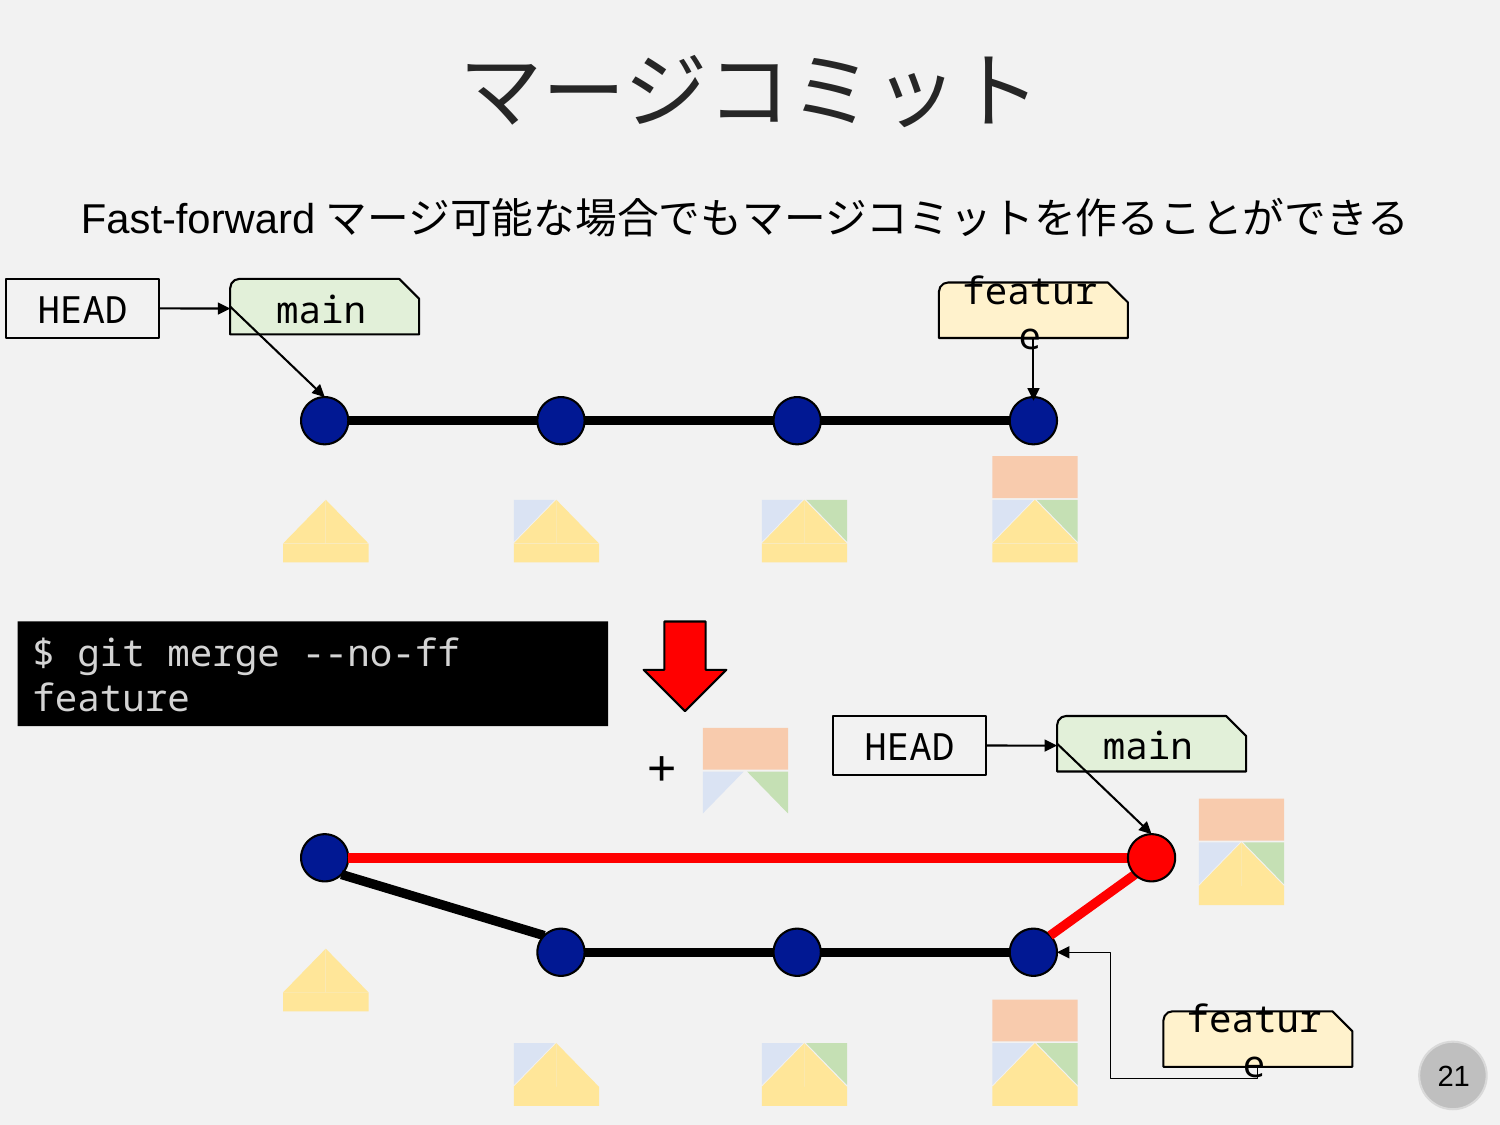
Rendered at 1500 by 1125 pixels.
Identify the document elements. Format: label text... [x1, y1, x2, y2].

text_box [513, 1043, 600, 1106]
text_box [761, 1043, 848, 1106]
text_box [1008, 396, 1059, 446]
text_box Fast-forwardマージ可能な場合でもマージコミットを作ることができる [66, 184, 1424, 250]
text_box HEAD [832, 715, 987, 776]
text_box [1008, 927, 1058, 977]
text_box main [229, 277, 421, 336]
text_box [536, 396, 586, 446]
text_box [1126, 833, 1177, 883]
text_box [300, 833, 349, 883]
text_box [761, 499, 848, 563]
text_box [642, 620, 728, 712]
text_box [536, 927, 586, 977]
list マージコミット [0, 31, 1500, 155]
text_box + [632, 727, 692, 803]
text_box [1050, 874, 1135, 936]
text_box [283, 948, 369, 1012]
text_box $ git merge --no-ff feature [17, 621, 609, 727]
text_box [341, 874, 545, 936]
text_box [772, 927, 822, 977]
text_box feature [1162, 1010, 1354, 1068]
text_box [300, 396, 349, 446]
text_box feature [937, 281, 1129, 340]
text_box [702, 727, 789, 814]
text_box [513, 499, 600, 563]
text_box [992, 456, 1078, 563]
text_box main [1056, 714, 1248, 773]
text_box HEAD [5, 278, 160, 339]
text_box [772, 396, 822, 446]
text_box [1057, 952, 1164, 1040]
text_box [992, 999, 1078, 1106]
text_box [283, 499, 369, 563]
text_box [1198, 798, 1285, 905]
